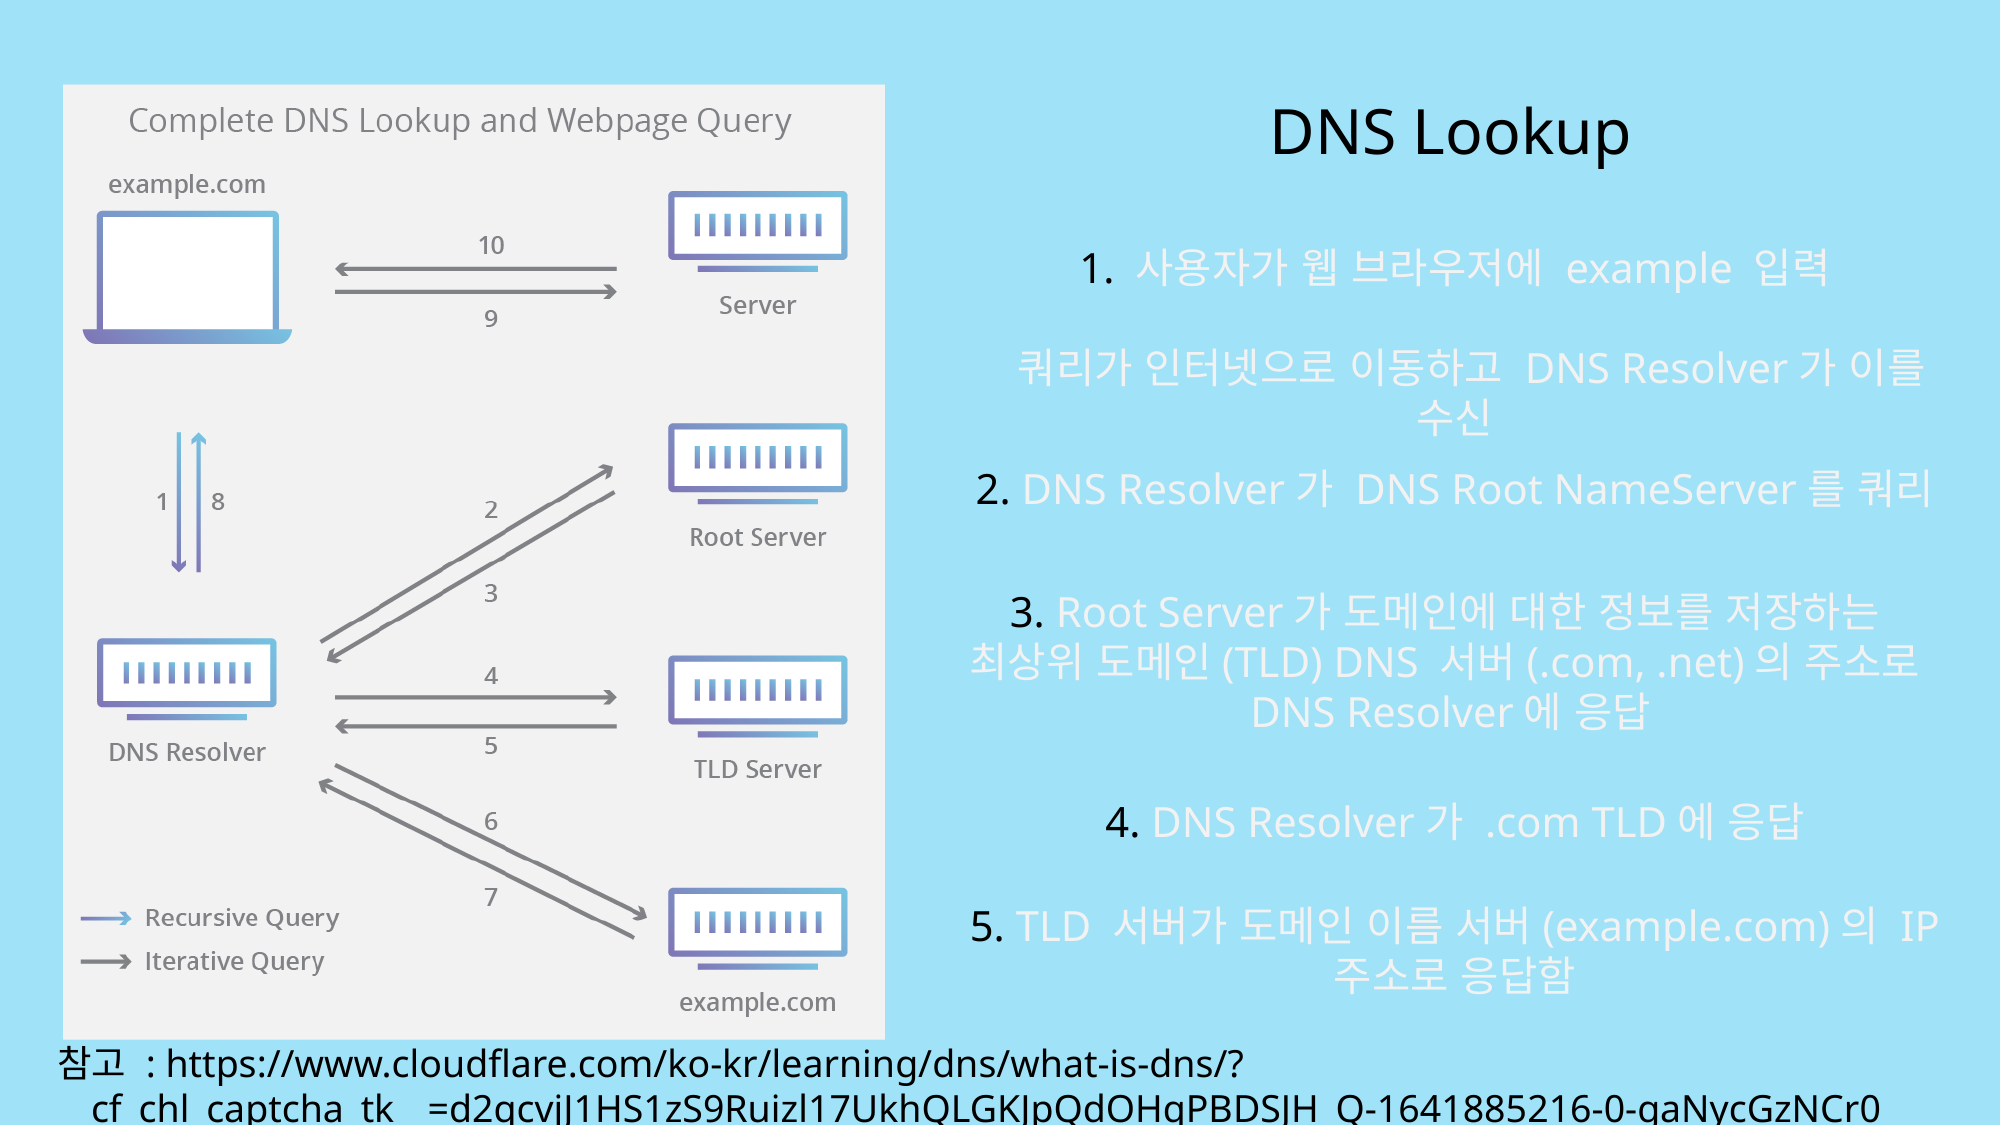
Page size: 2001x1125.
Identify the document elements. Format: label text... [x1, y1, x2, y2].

text_box 5. TLD 서버가 도메인 이름 서버(example.com)의 IP주소로 응답함 [954, 892, 1955, 1008]
text_box 1. 사용자가 웹 브라우저에 example 입력 쿼리가 인터넷으로 이동하고 DNS Resolver가 이를 수신 [954, 234, 1955, 450]
text_box 3. Root Server가 도메인에 대한 정보를 저장하는 최상위 도메인(TLD) DNS 서버(.com, .net)의 주소로 DNS Resolver에 응답 [950, 578, 1951, 743]
picture [63, 84, 885, 1041]
text_box DNS Lookup [954, 84, 1947, 175]
text_box 참고 : https://www.cloudflare.com/ko-kr/learning/dns/what-is-dns/?__cf_chl_captcha_tk__=d2qcvjJ1HS1zS9Ruizl17UkhQLGKJpQdOHqPBDSJH_Q-1641885216-0-gaNycGzNCr0 [42, 1032, 1955, 1125]
text_box 2. DNS Resolver가 DNS Root NameServer를 쿼리 [954, 455, 1955, 521]
text_box 4. DNS Resolver가 .com TLD에 응답 [954, 788, 1955, 854]
